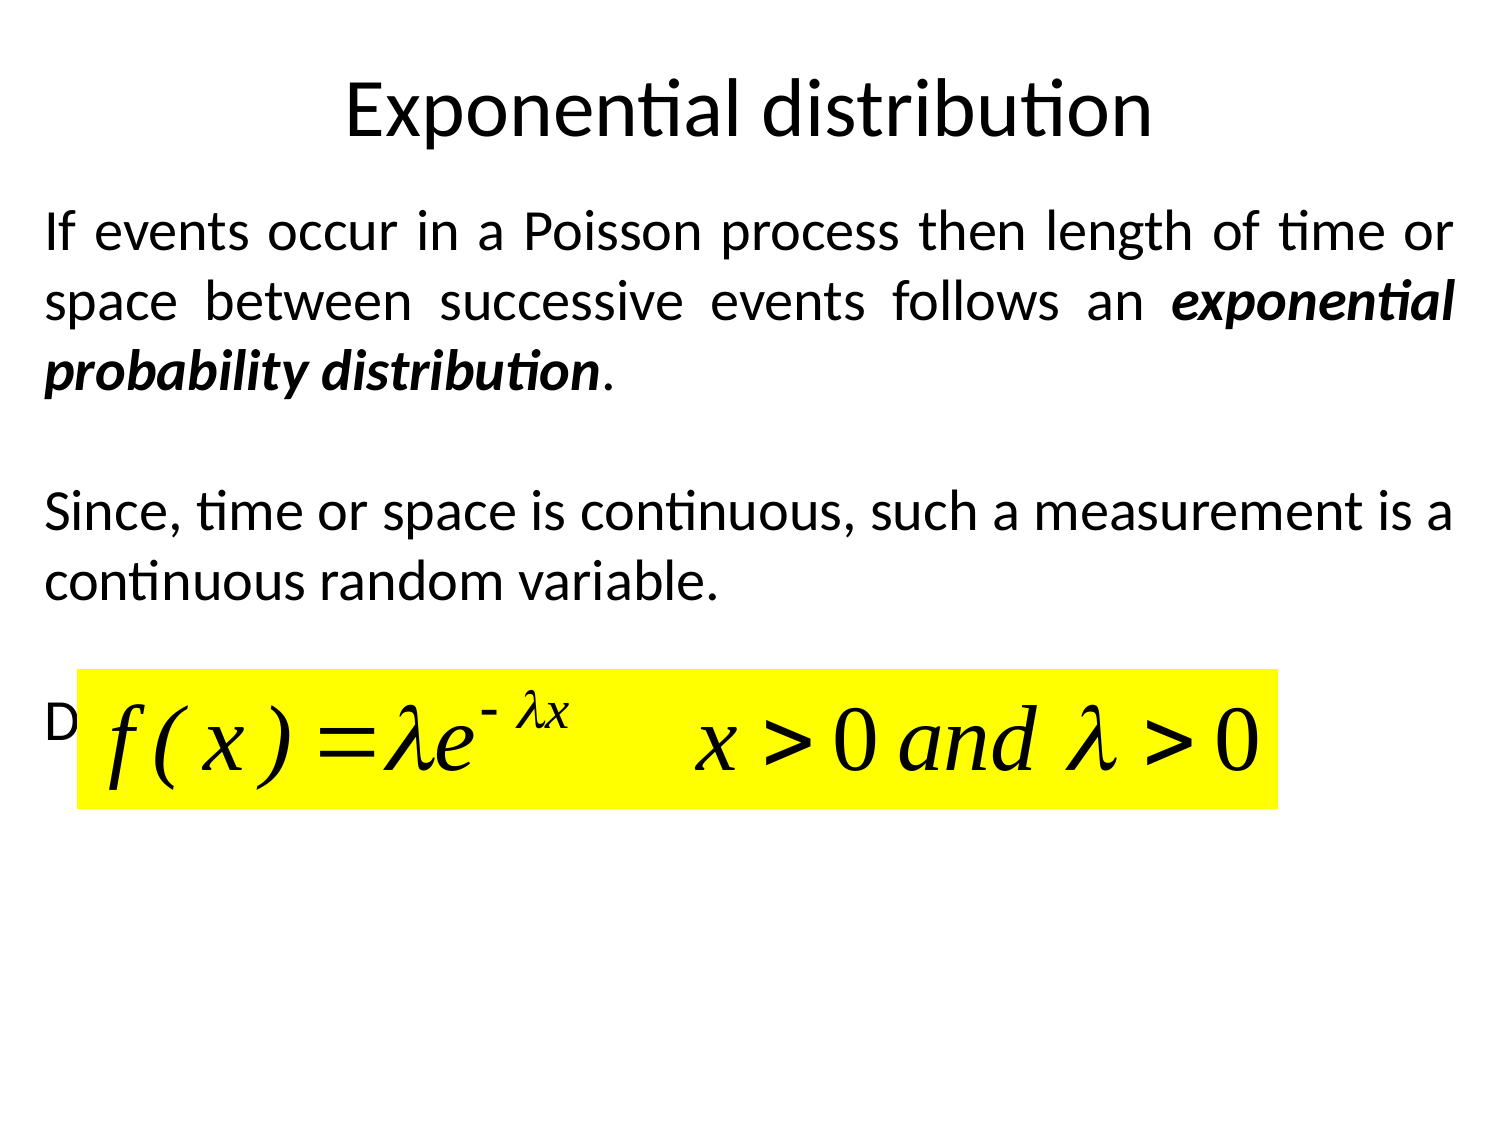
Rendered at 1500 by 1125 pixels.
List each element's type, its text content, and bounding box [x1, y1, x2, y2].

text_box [76, 668, 1278, 810]
text_box If events occur in a Poisson process then length of time or space between successive events follows an exponential probability distribution. Since, time or space is continuous, such a measurement is a continuous random variable. Density function is [29, 184, 1471, 1059]
title Exponential distribution [75, 45, 1425, 161]
